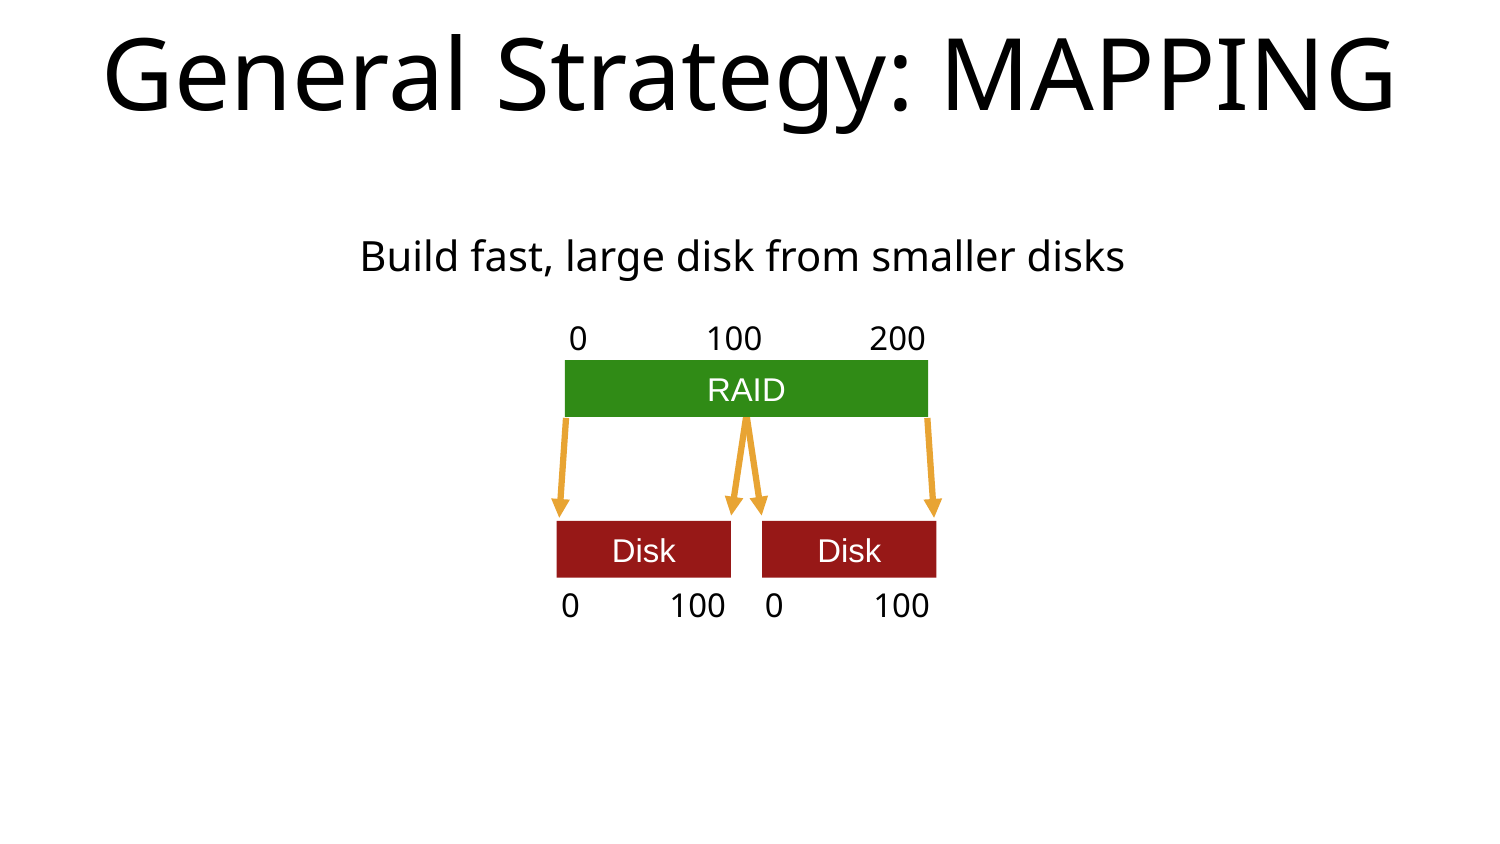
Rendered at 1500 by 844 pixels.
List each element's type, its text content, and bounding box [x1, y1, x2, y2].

text_box RAID [564, 360, 929, 417]
text_box [927, 417, 940, 518]
text_box Disk [556, 520, 731, 578]
text_box Disk [762, 520, 937, 578]
text_box 100 [701, 313, 768, 362]
text_box 100 [868, 580, 935, 629]
text_box 200 [864, 313, 931, 362]
text_box Build fast, large disk from smaller disks [355, 225, 1130, 284]
title General Strategy: MAPPING [75, 0, 1425, 141]
text_box 0 [564, 313, 593, 362]
text_box [553, 417, 567, 518]
text_box [746, 417, 766, 516]
text_box [726, 417, 746, 516]
text_box 100 [665, 580, 731, 629]
text_box 0 [760, 580, 789, 629]
text_box 0 [556, 580, 585, 629]
